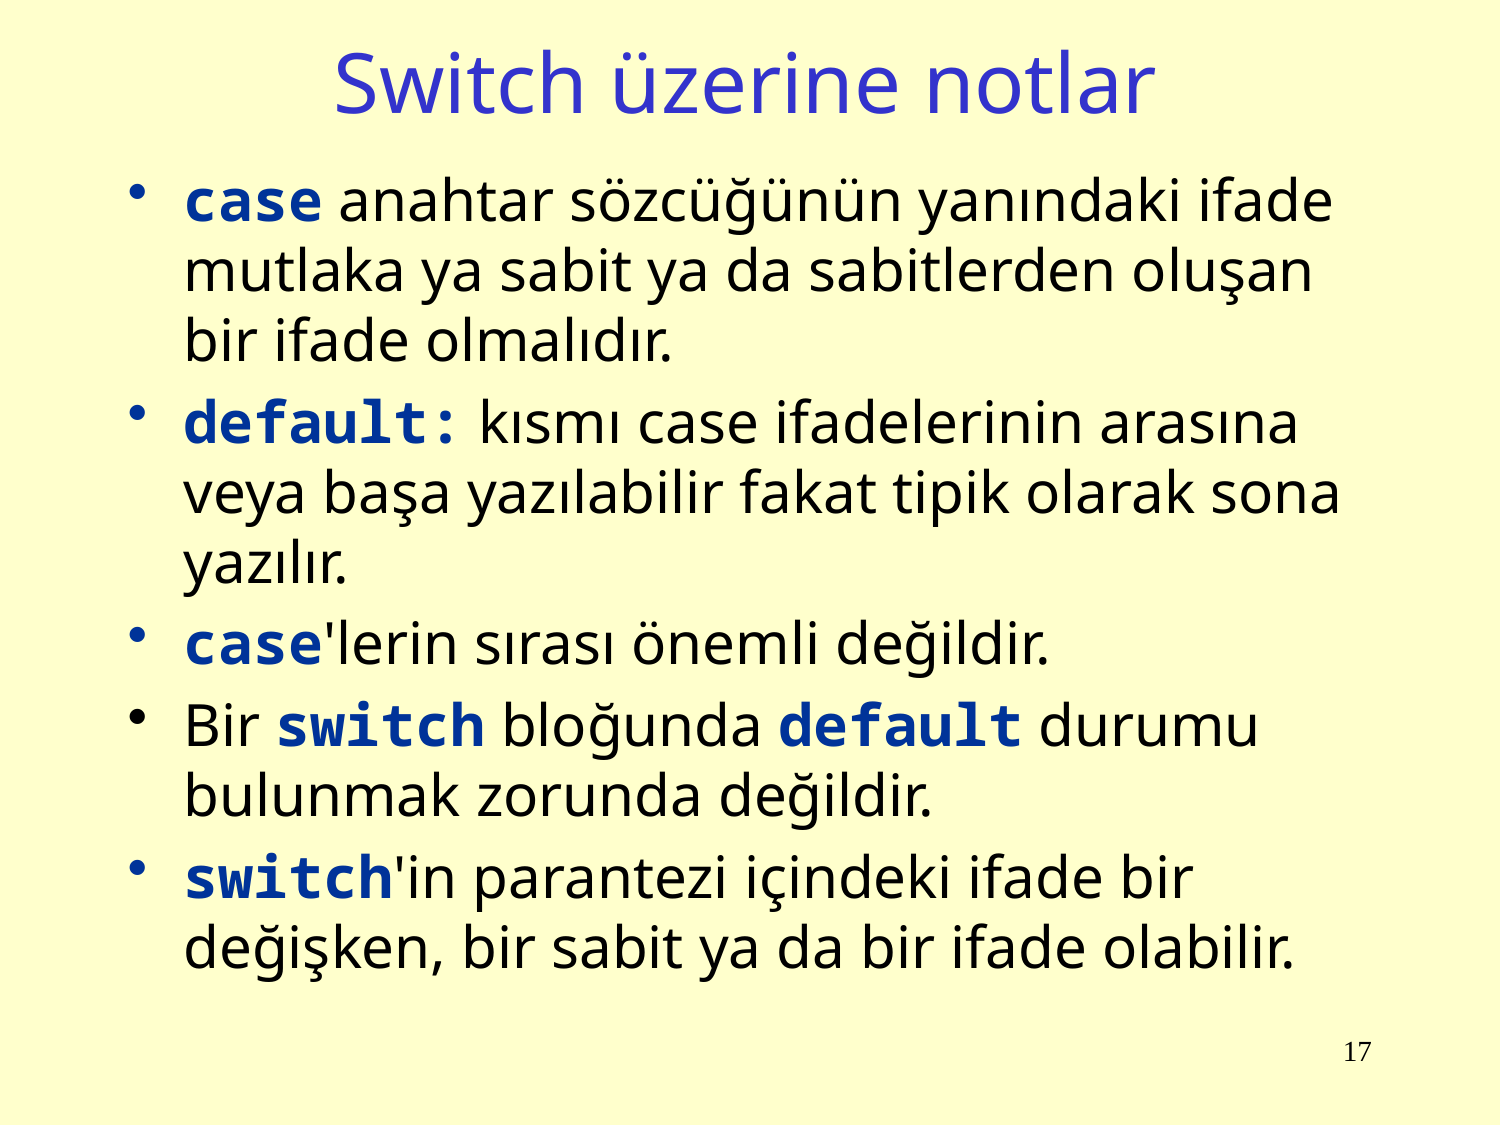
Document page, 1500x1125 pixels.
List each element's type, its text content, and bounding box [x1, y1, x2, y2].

list case anahtar sözcüğünün yanındaki ifade mutlaka ya sabit ya da sabitlerden oluşan bir ifade olmalıdır. default: kısmı case ifadelerinin arasına veya başa yazılabilir fakat tipik olarak sona yazılır. case'lerin sırası önemli değildir. Bir switch bloğunda default durumu bulunmak zorunda değildir. switch'in parantezi içindeki ifade bir değişken, bir sabit ya da bir ifade olabilir. [112, 155, 1388, 1001]
slide_number 17 [1074, 1024, 1388, 1101]
title Switch üzerine notlar [108, 22, 1384, 138]
